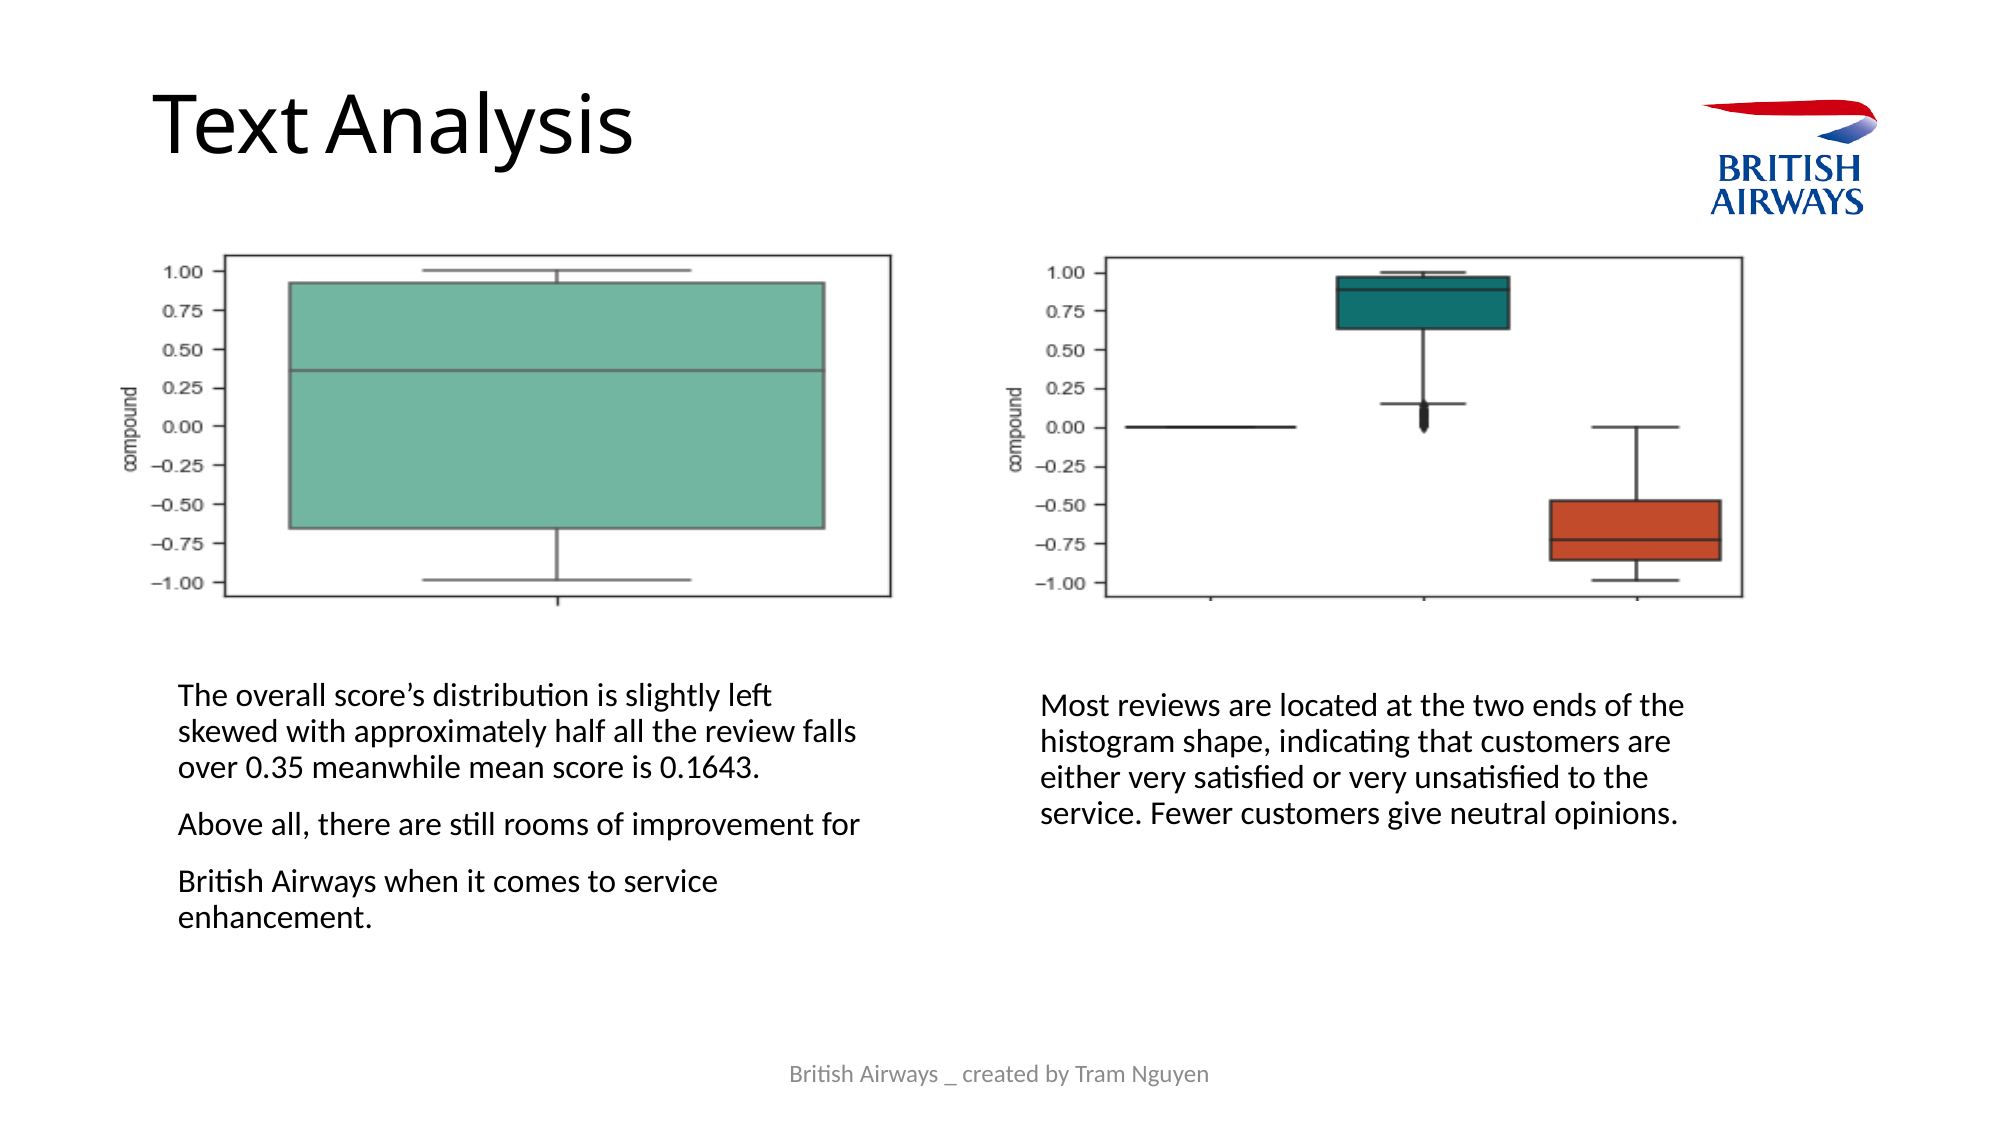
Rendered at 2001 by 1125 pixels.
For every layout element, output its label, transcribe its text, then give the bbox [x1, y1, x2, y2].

list The overall score’s distribution is slightly left skewed with approximately half all the review falls over 0.35 meanwhile mean score is 0.1643. Above all, there are still rooms of improvement for British Airways when it comes to service enhancement. [162, 670, 891, 962]
picture [117, 241, 910, 610]
text_box Most reviews are located at the two ends of the histogram shape, indicating that customers are either very satisfied or very unsatisfied to the service. Fewer customers give neutral opinions. [1024, 680, 1753, 963]
picture [976, 59, 1888, 602]
title Text Analysis [137, 75, 783, 179]
footer British Airways _ created by Tram Nguyen [662, 1042, 1338, 1103]
